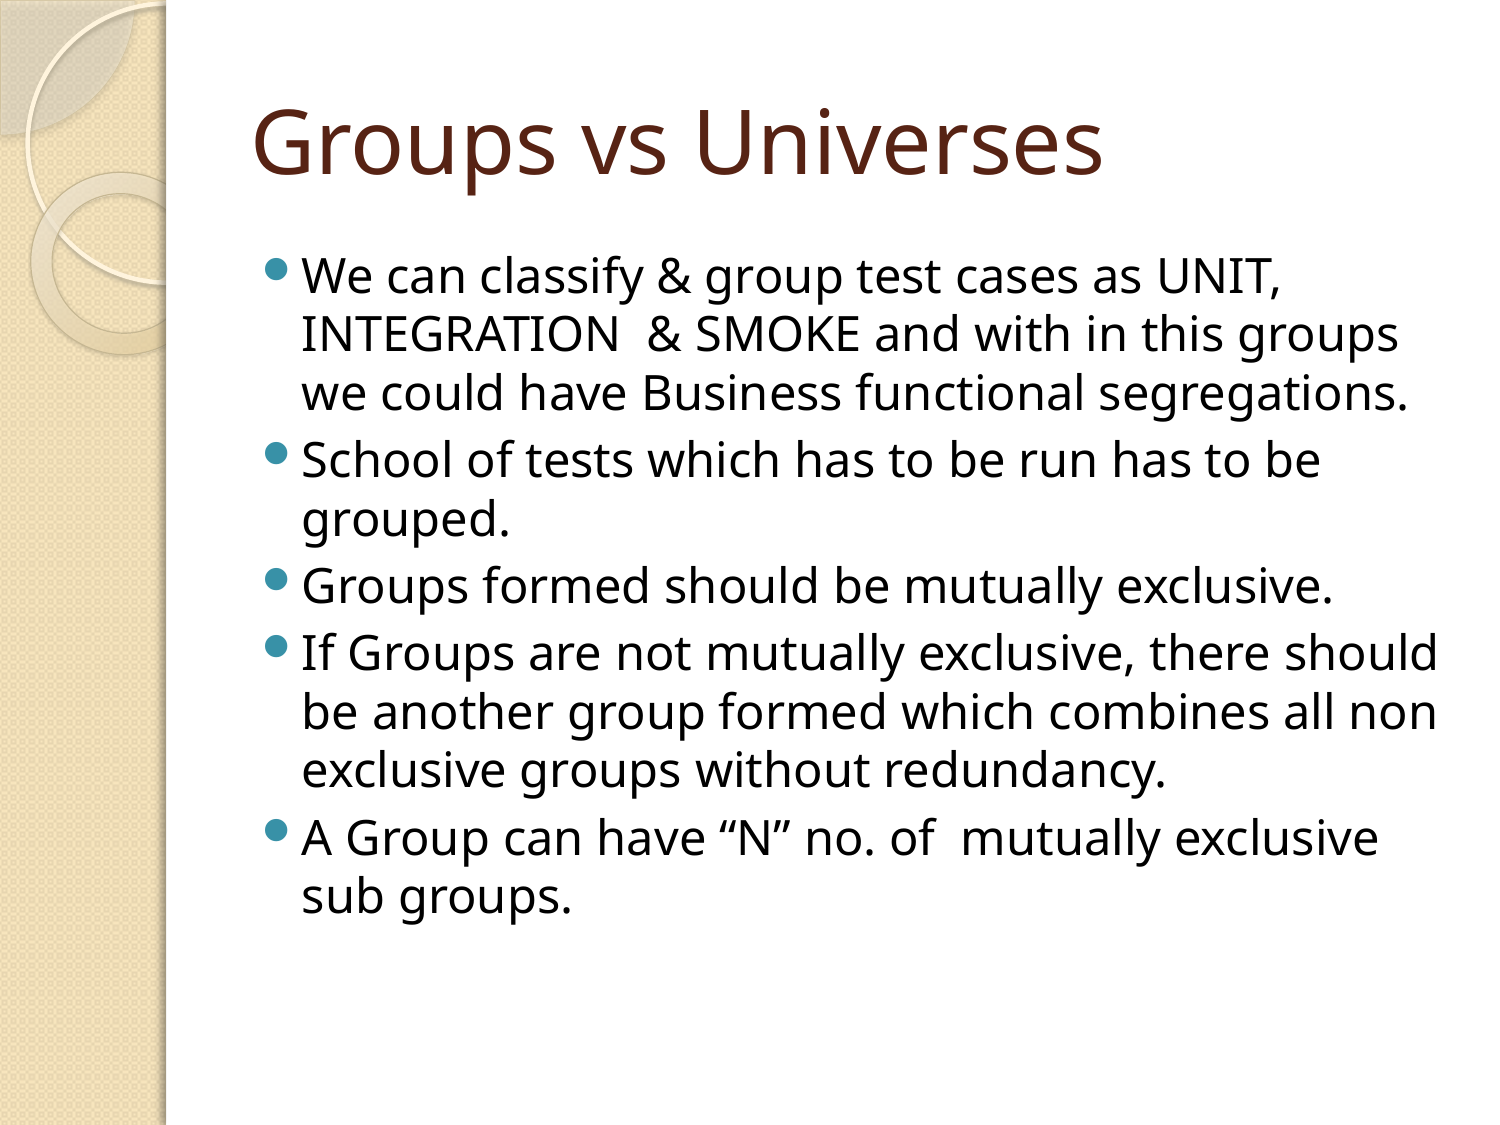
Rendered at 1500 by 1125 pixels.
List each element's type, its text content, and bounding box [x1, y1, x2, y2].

list We can classify & group test cases as UNIT, INTEGRATION & SMOKE and with in this groups we could have Business functional segregations. School of tests which has to be run has to be grouped. Groups formed should be mutually exclusive. If Groups are not mutually exclusive, there should be another group formed which combines all non exclusive groups without redundancy. A Group can have “N” no. of mutually exclusive sub groups. [235, 237, 1466, 1025]
title Groups vs Universes [235, 45, 1466, 233]
